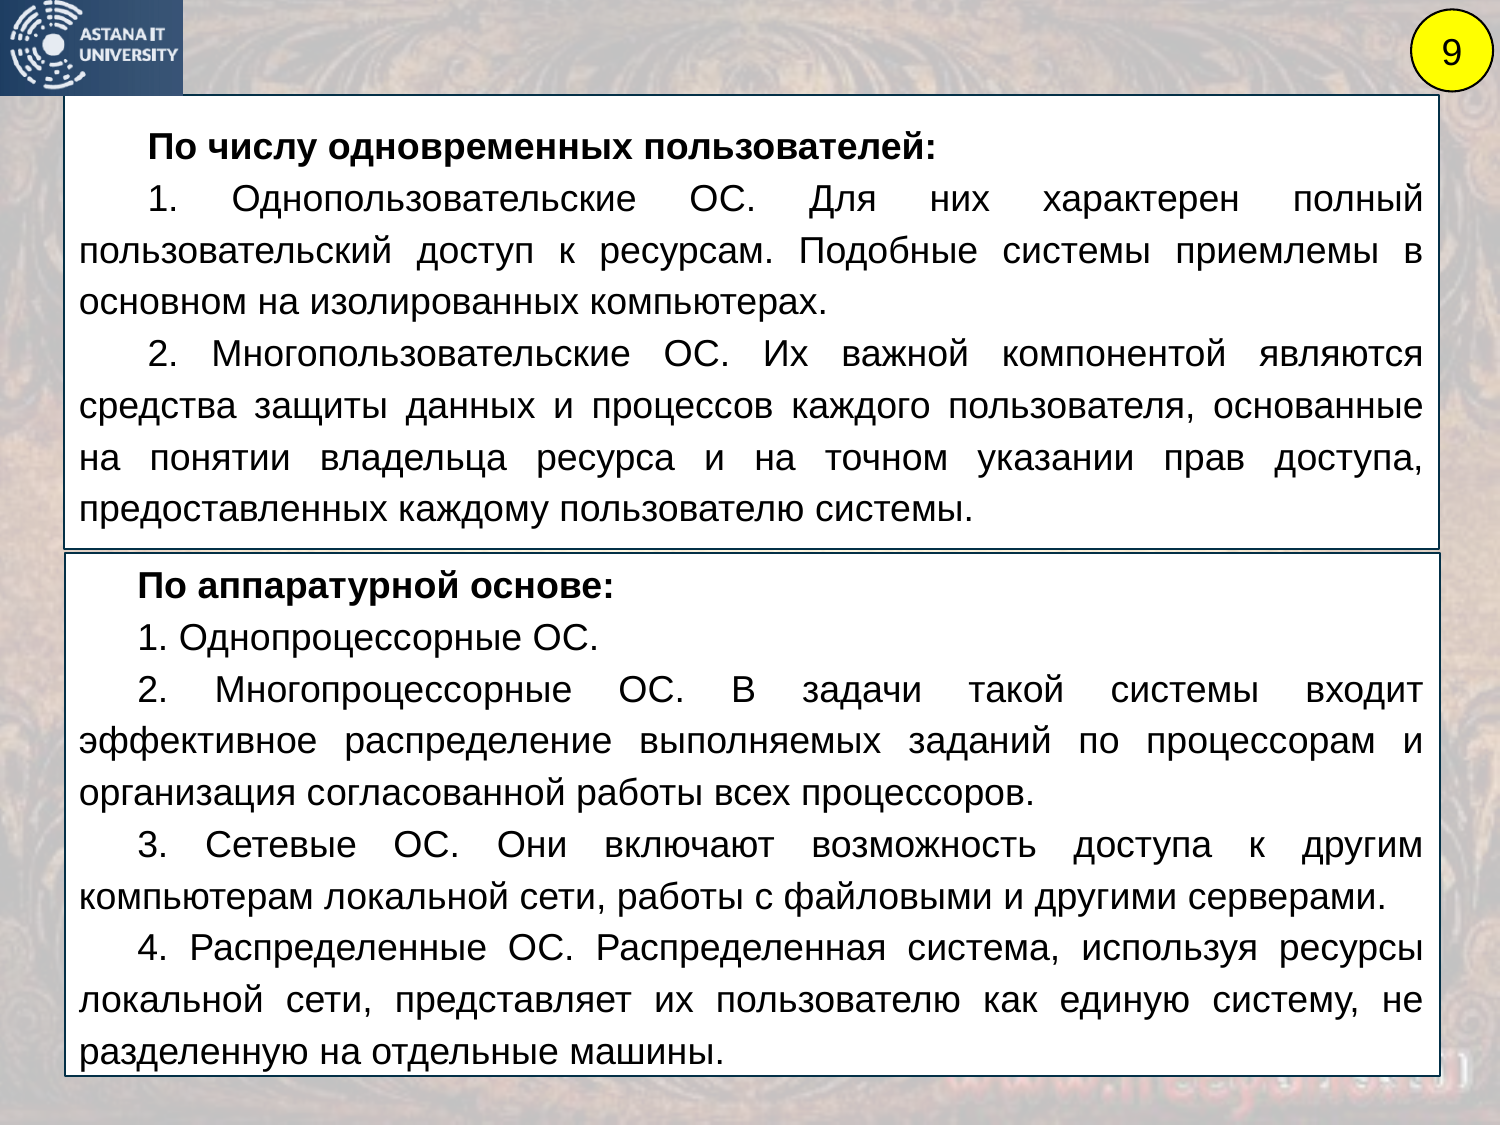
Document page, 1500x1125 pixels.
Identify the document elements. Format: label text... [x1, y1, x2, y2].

picture [0, 0, 184, 96]
text_box [1410, 8, 1495, 93]
text_box По аппаратурной основе: 1. Однопроцессорные ОС. 2. Многопроцессорные ОС. В задачи такой системы входит эффективное распределение выполняемых заданий по процессорам и организация согласованной работы всех процессоров. 3. Сетевые ОС. Они включают возможность доступа к другим компьютерам локальной сети, работы с файловыми и другими серверами. 4. Распределенные ОС. Распределенная система, используя ресурсы локальной сети, представляет их пользователю как единую систему, не разделенную на отдельные машины. [64, 547, 1440, 1080]
text_box 9 [1426, 20, 1478, 80]
text_box По числу одновременных пользователей: 1. Однопользовательские ОС. Для них характерен полный пользовательский доступ к ресурсам. Подобные системы приемлемы в основном на изолированных компьютерах. 2. Многопользовательские ОС. Их важной компонентой являются средства защиты данных и процессов каждого пользователя, основанные на понятии владельца ресурса и на точном указании прав доступа, предоставленных каждому пользователю системы. [63, 94, 1440, 550]
